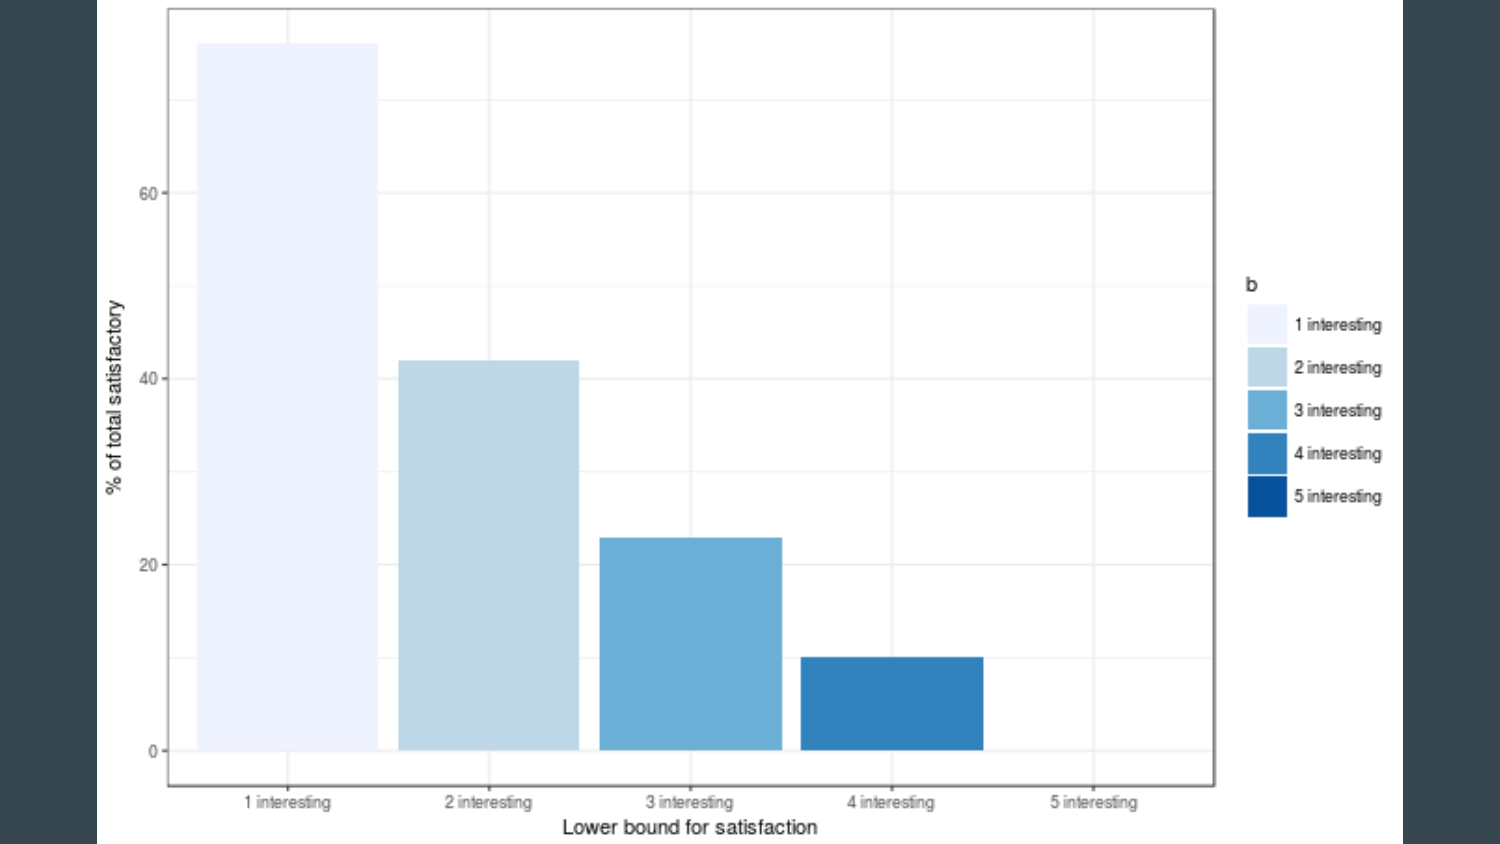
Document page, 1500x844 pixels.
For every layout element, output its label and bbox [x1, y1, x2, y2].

picture [96, 0, 1404, 844]
